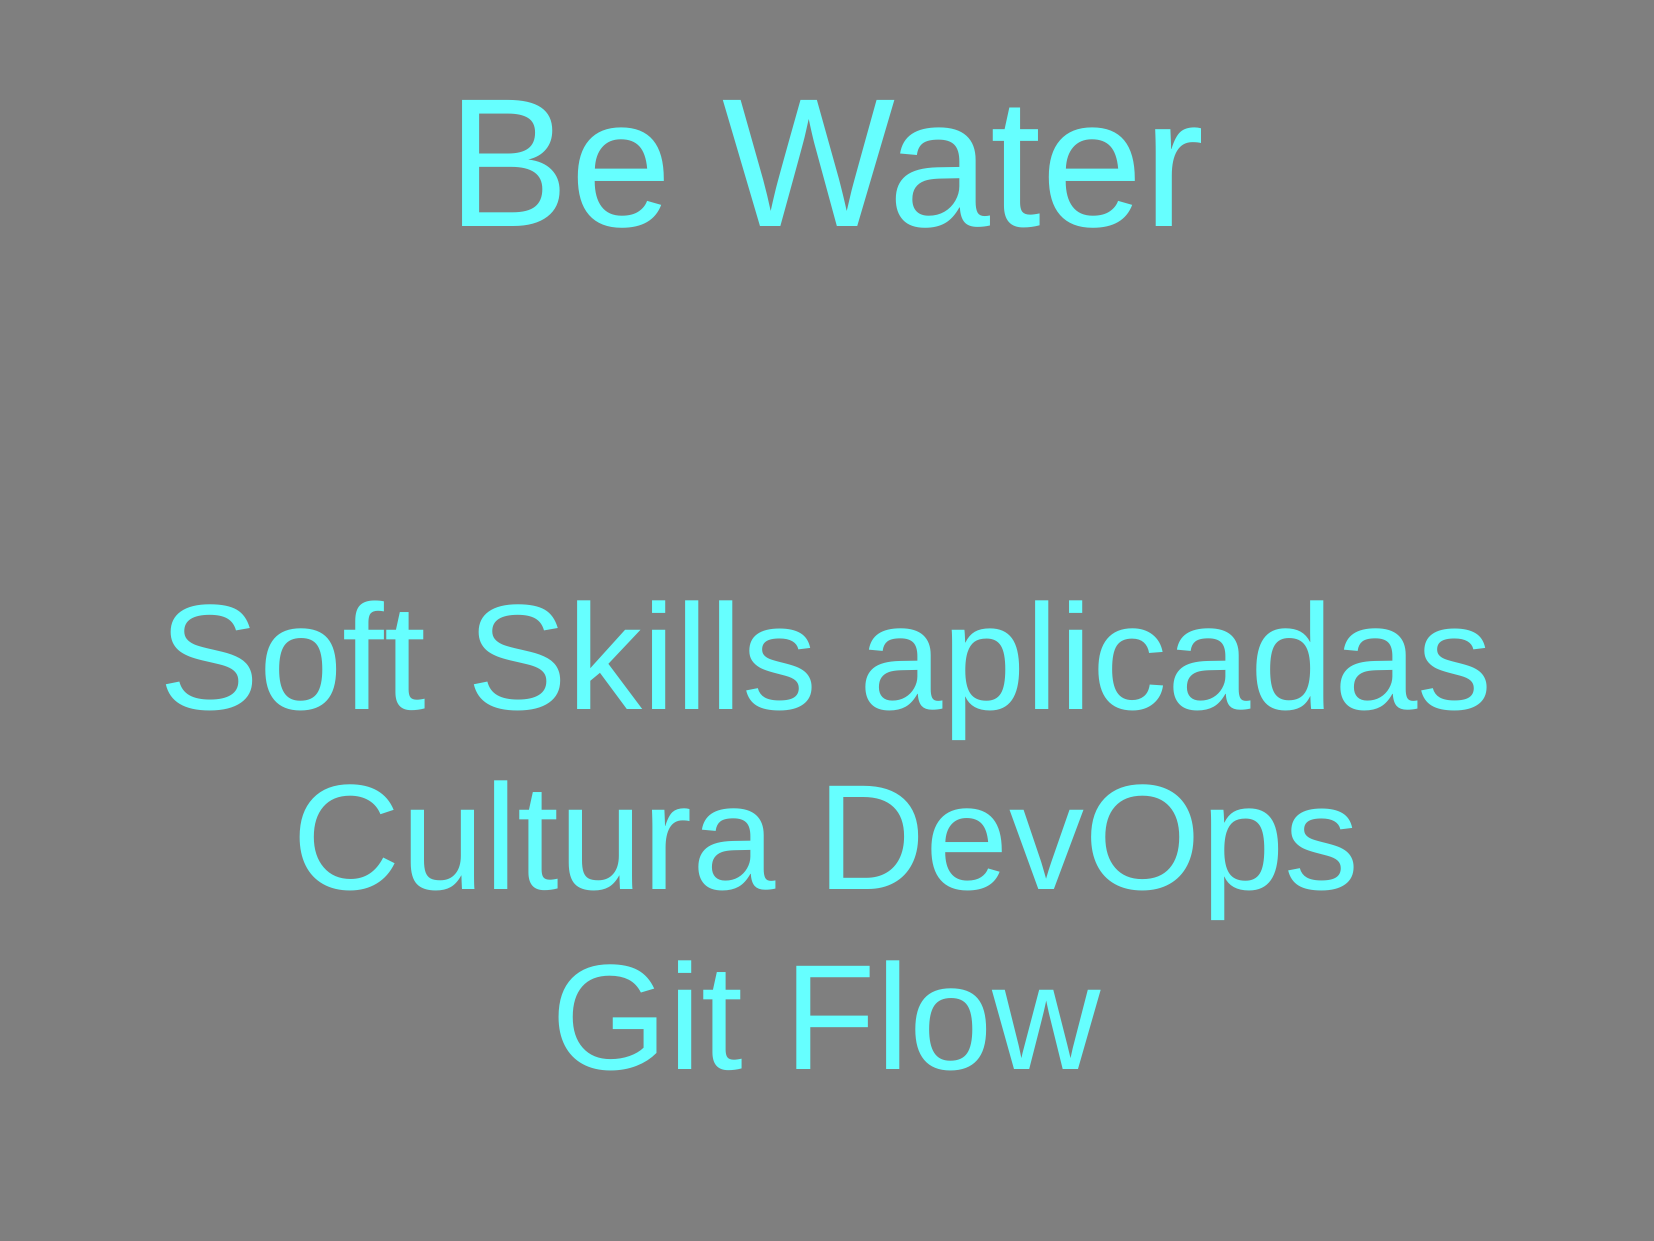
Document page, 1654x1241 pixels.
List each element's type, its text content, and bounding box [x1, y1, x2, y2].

text_box Be Water [82, 49, 1571, 257]
text_box Soft Skills aplicadas Cultura DevOps Git Flow [82, 290, 1571, 1010]
text_box [0, 0, 1654, 1241]
